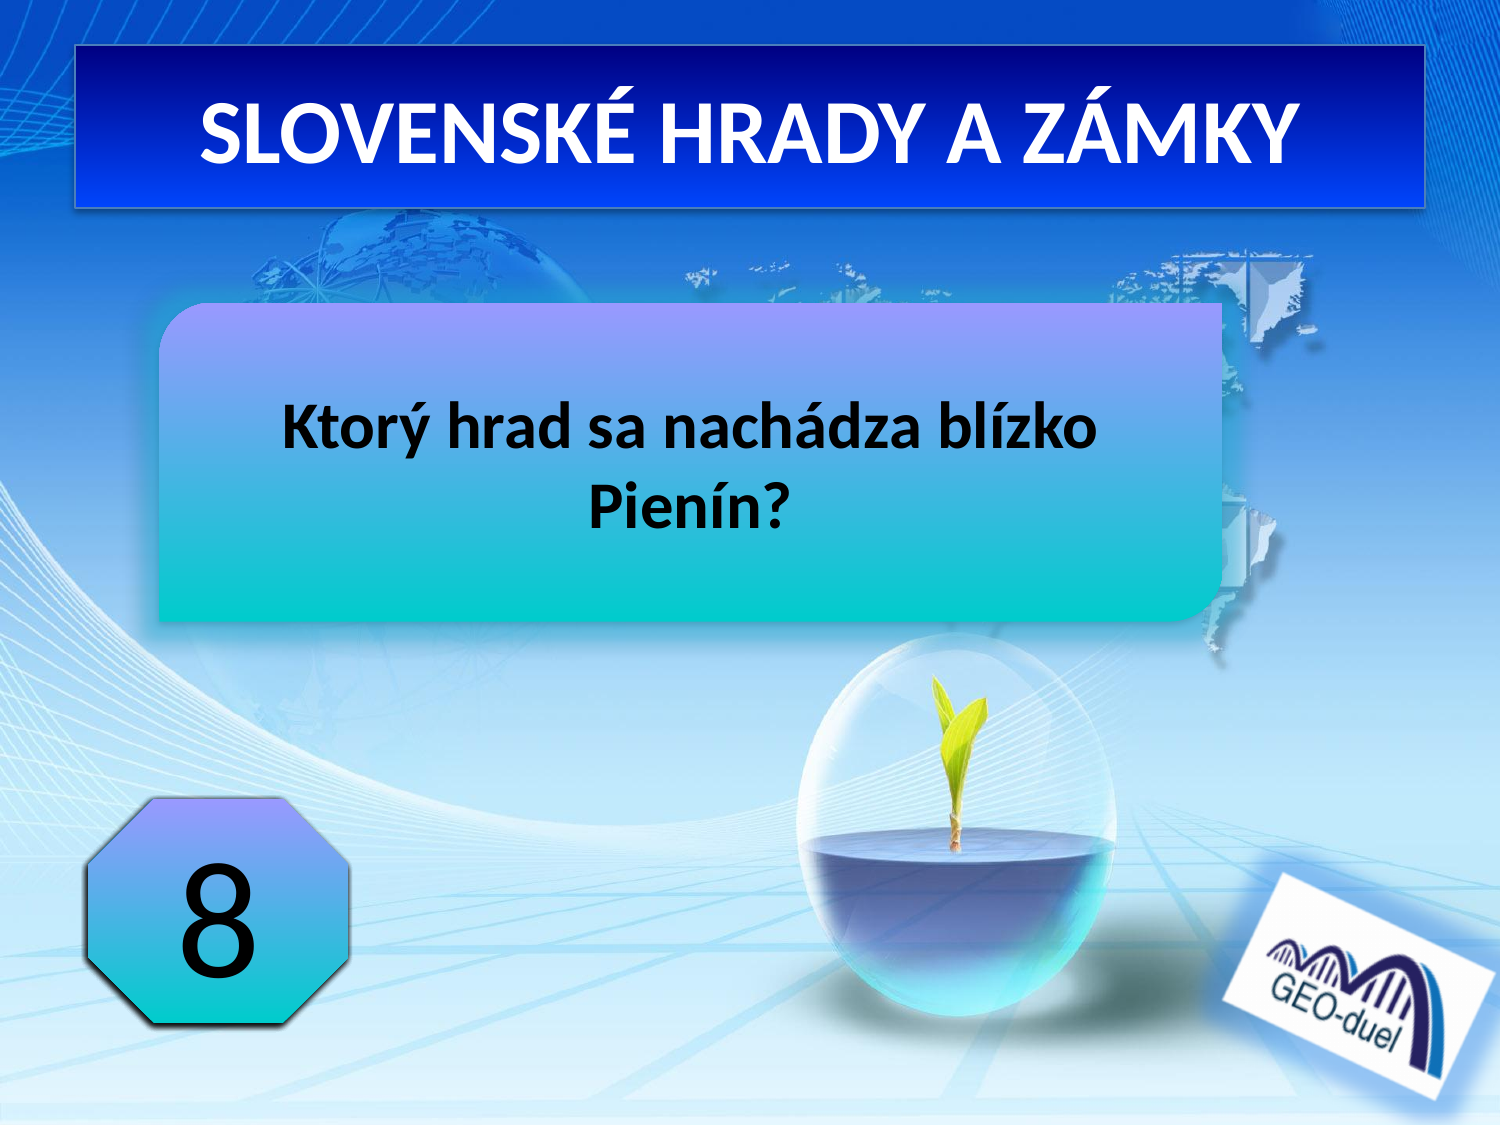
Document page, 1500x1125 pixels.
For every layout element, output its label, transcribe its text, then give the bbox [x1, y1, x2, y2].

picture [0, 0, 1500, 1125]
text_box Ktorý hrad sa nachádza blízko Pienín? [159, 302, 1223, 622]
text_box 8 [88, 798, 349, 1024]
title SLOVENSKÉ HRADY A ZÁMKY [74, 44, 1426, 209]
